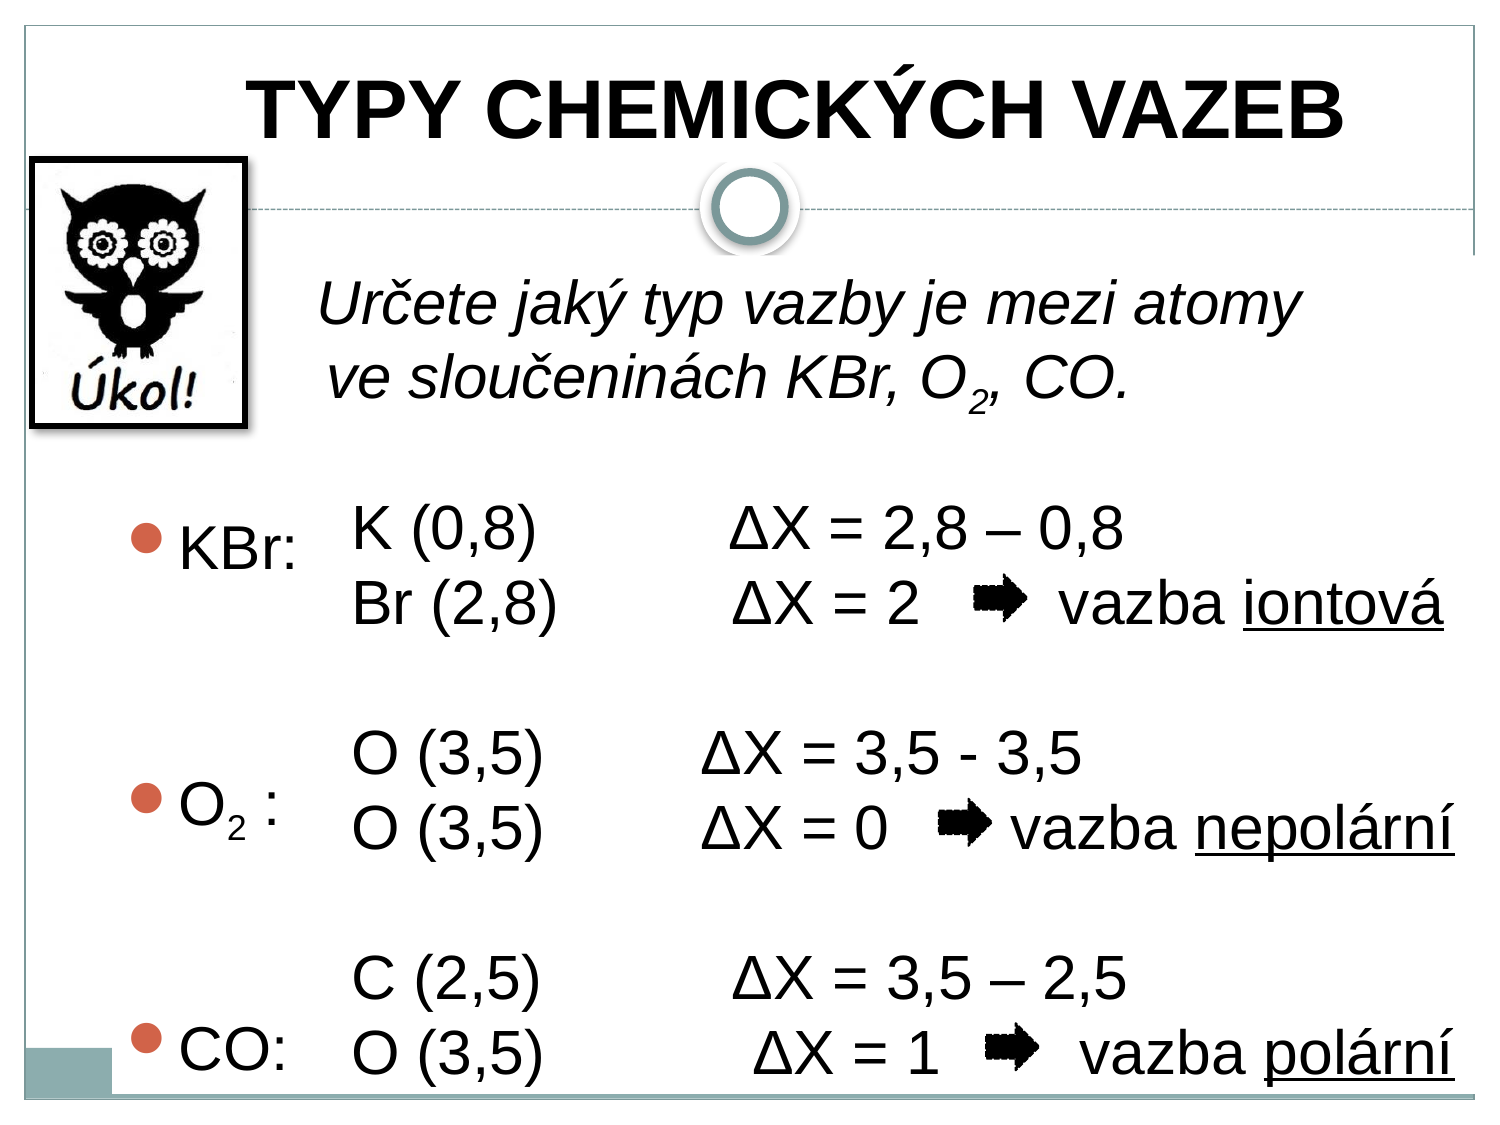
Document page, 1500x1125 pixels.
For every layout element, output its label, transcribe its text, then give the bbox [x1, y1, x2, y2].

text_box K (0,8) ΔX = 2,8 – 0,8 Br (2,8) ΔX = 2 vazba iontová O (3,5) ΔX = 3,5 - 3,5 O (3,5) ΔX = 0 vazba nepolární C (2,5) ΔX = 3,5 – 2,5 O (3,5) ΔX = 1 vazba polární [336, 479, 1471, 1125]
text_box [985, 1022, 1040, 1072]
text_box [973, 573, 1028, 623]
text_box [937, 797, 993, 847]
list Určete jaký typ vazby je mezi atomy ve sloučeninách KBr, O2, CO. KBr: O2 : CO: [112, 255, 1500, 1094]
title TYPY CHEMICKÝCH VAZEB [75, 35, 1425, 163]
picture [35, 162, 243, 424]
